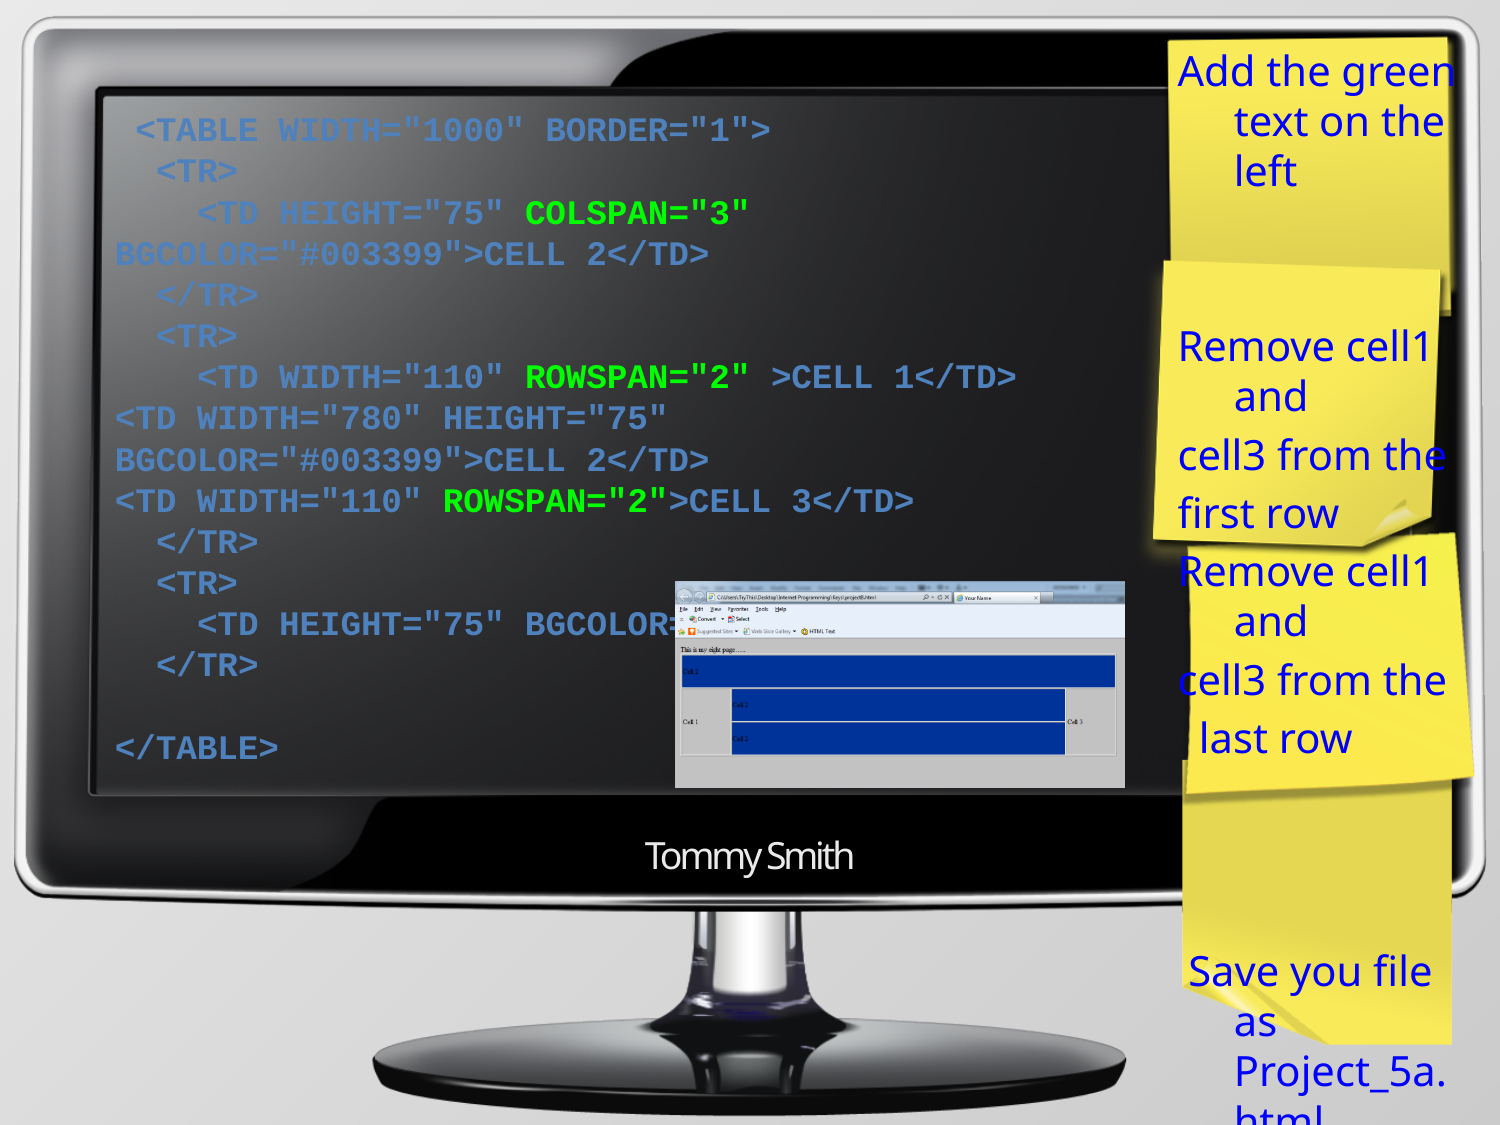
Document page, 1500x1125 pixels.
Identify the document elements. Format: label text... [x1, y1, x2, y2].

list <table width="1000" border="1"> <tr> <td height="75" colspan="3" bgcolor="#003399">Cell 2</td> </tr> <tr> <td width="110" rowspan="2" >Cell 1</td> <td width="780" height="75" bgcolor="#003399">Cell 2</td> <td width="110" rowspan="2">Cell 3</td> </tr> <tr> <td height="75" bgcolor="#003399">Cell 2</td> </tr> </table> [99, 99, 1150, 800]
list Add the green text on the left Remove cell1 and cell3 from the first row Remove cell1 and cell3 from the last row Save you file as Project_5a.html View your page [1162, 37, 1475, 1038]
picture [0, 0, 1500, 1125]
